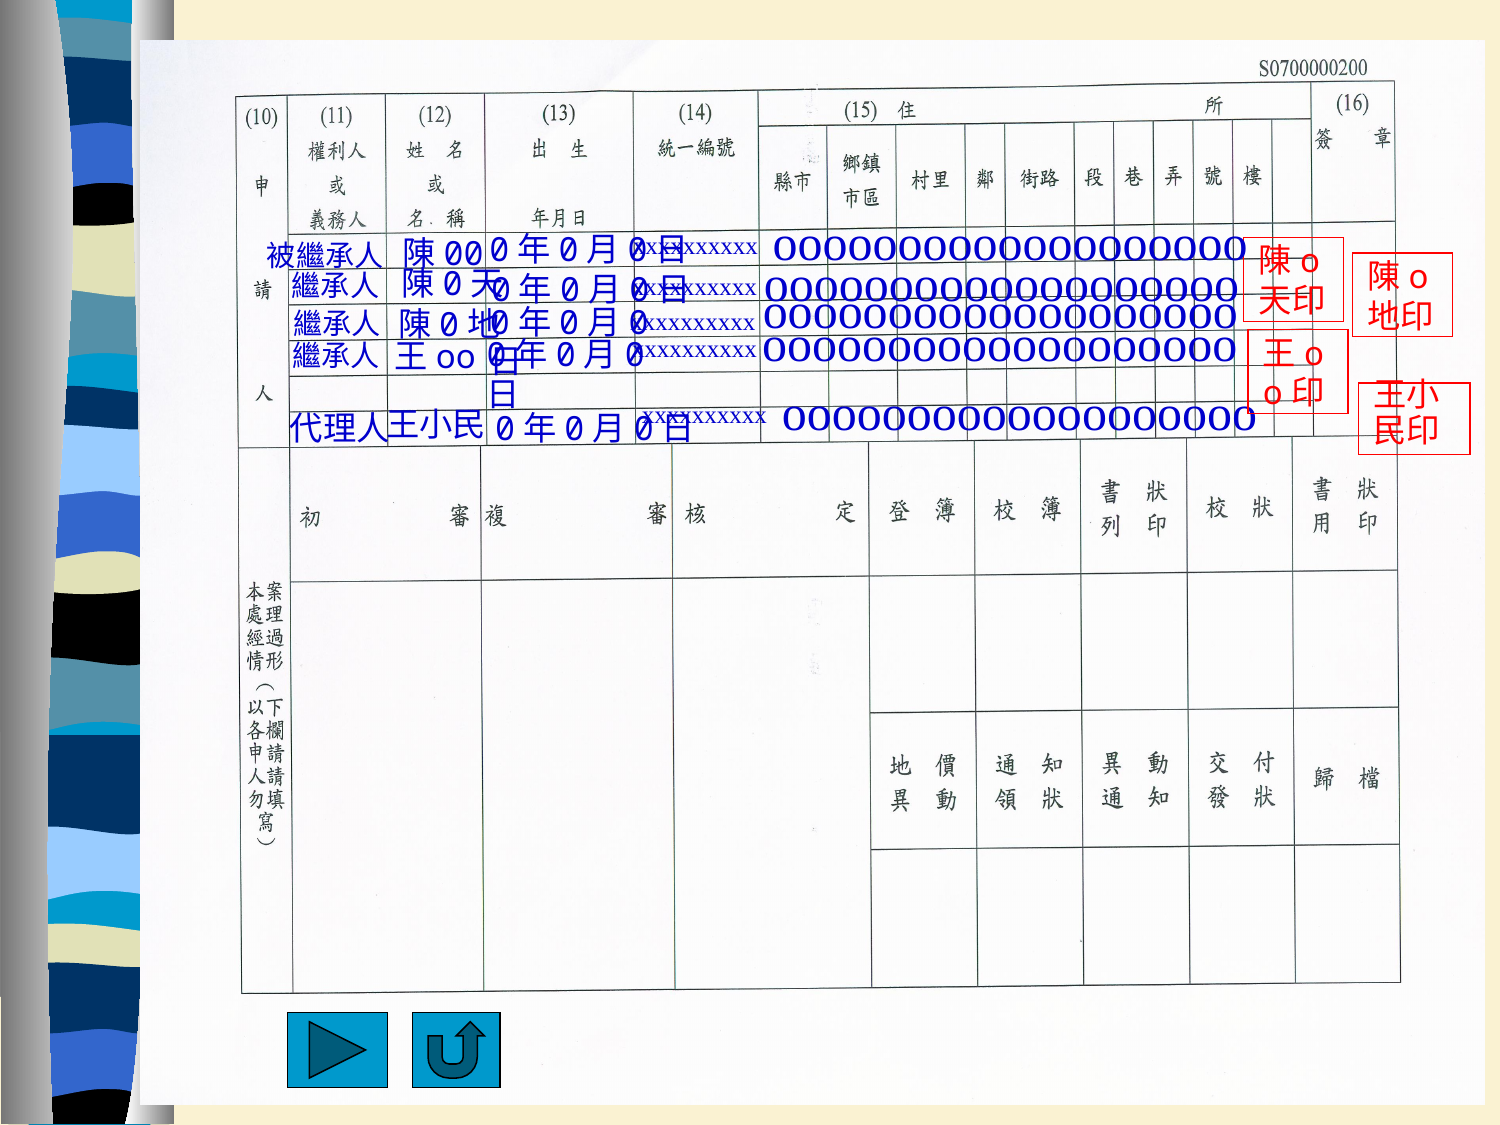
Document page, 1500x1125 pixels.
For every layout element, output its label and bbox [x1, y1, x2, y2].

picture [139, 39, 1486, 1106]
